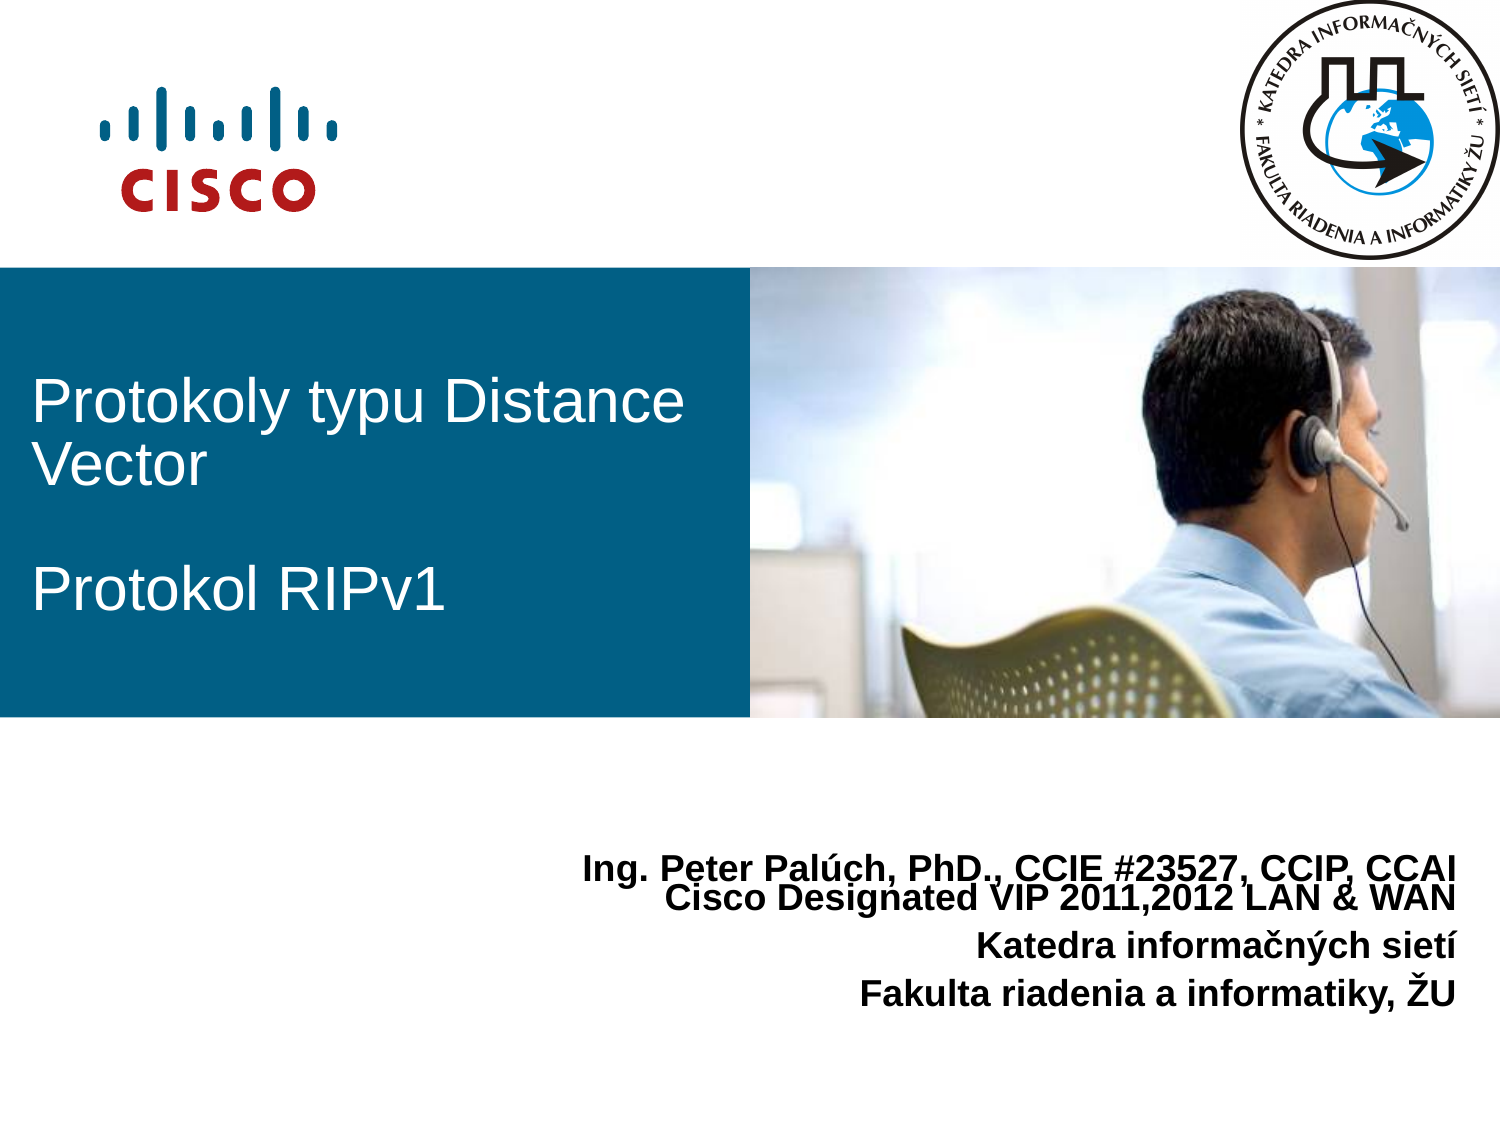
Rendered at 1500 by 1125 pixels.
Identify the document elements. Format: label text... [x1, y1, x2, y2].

picture [1239, 0, 1500, 261]
picture [751, 267, 1500, 718]
subtitle Ing. Peter Palúch, PhD., CCIE #23527, CCIP, CCAI Cisco Designated VIP 2011,2012 LAN & WAN Katedra informačných sietí Fakulta riadenia a informatiky, ŽU [29, 776, 1471, 1094]
title Protokoly typu Distance Vector Protokol RIPv1 [17, 314, 727, 681]
